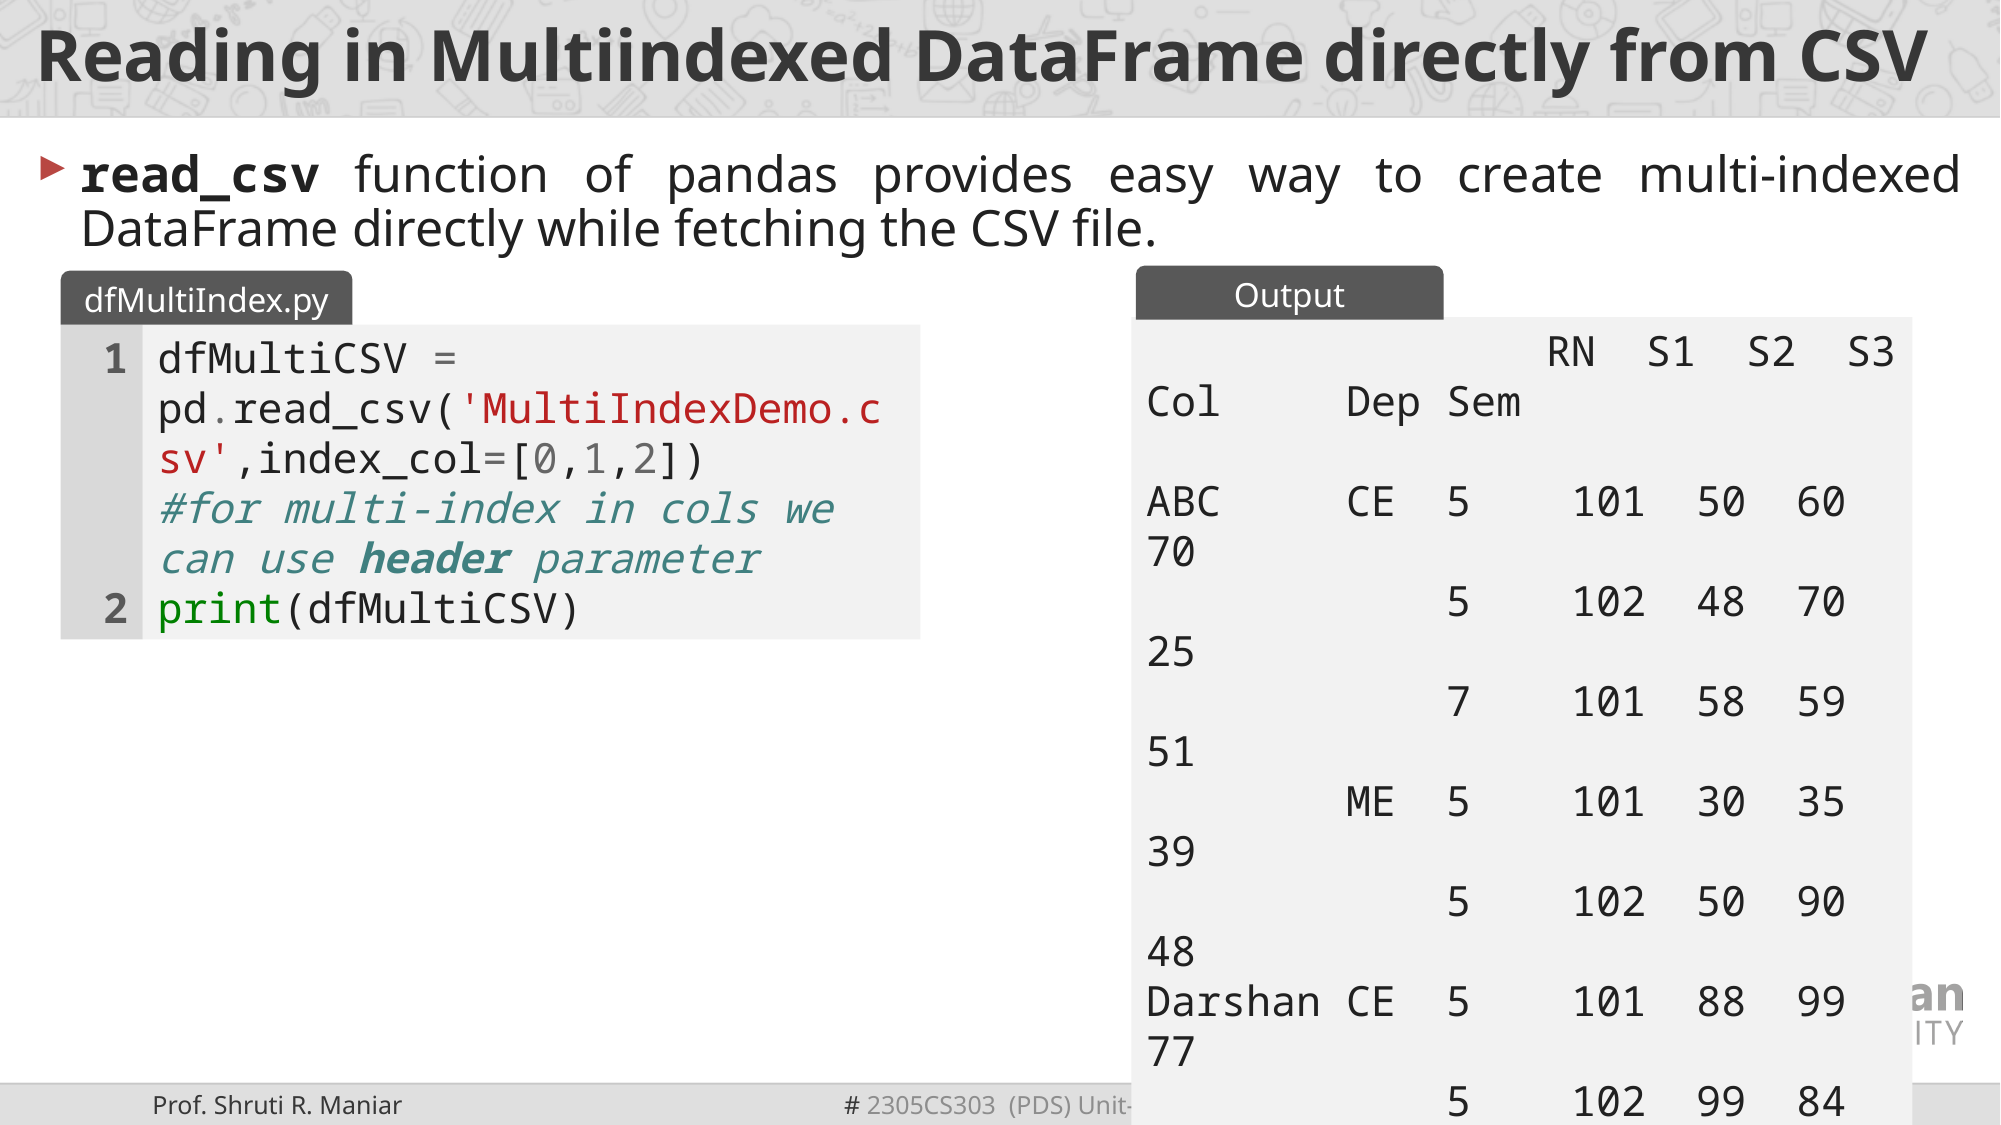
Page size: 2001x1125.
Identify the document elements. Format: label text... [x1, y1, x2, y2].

list read_csv function of pandas provides easy way to create multi-indexed DataFrame directly while fetching the CSV file. [21, 141, 1979, 851]
text_box 1 2 [60, 326, 143, 640]
text_box Output [1134, 264, 1445, 321]
text_box RN S1 S2 S3 Col Dep Sem ABC CE 5 101 50 60 70 5 102 48 70 25 7 101 58 59 51 ME 5 101 30 35 39 5 102 50 90 48 Darshan CE 5 101 88 99 77 5 102 99 84 76 7 101 88 77 99 ME 5 101 44 88 99 [1131, 317, 1913, 1125]
text_box dfMultiIndex.py [59, 269, 354, 326]
text_box dfMultiCSV = pd.read_csv('MultiIndexDemo.csv',index_col=[0,1,2]) #for multi-index in cols we can use header parameter print(dfMultiCSV) [143, 324, 921, 640]
title Reading in Multiindexed DataFrame directly from CSV [0, 0, 2000, 117]
